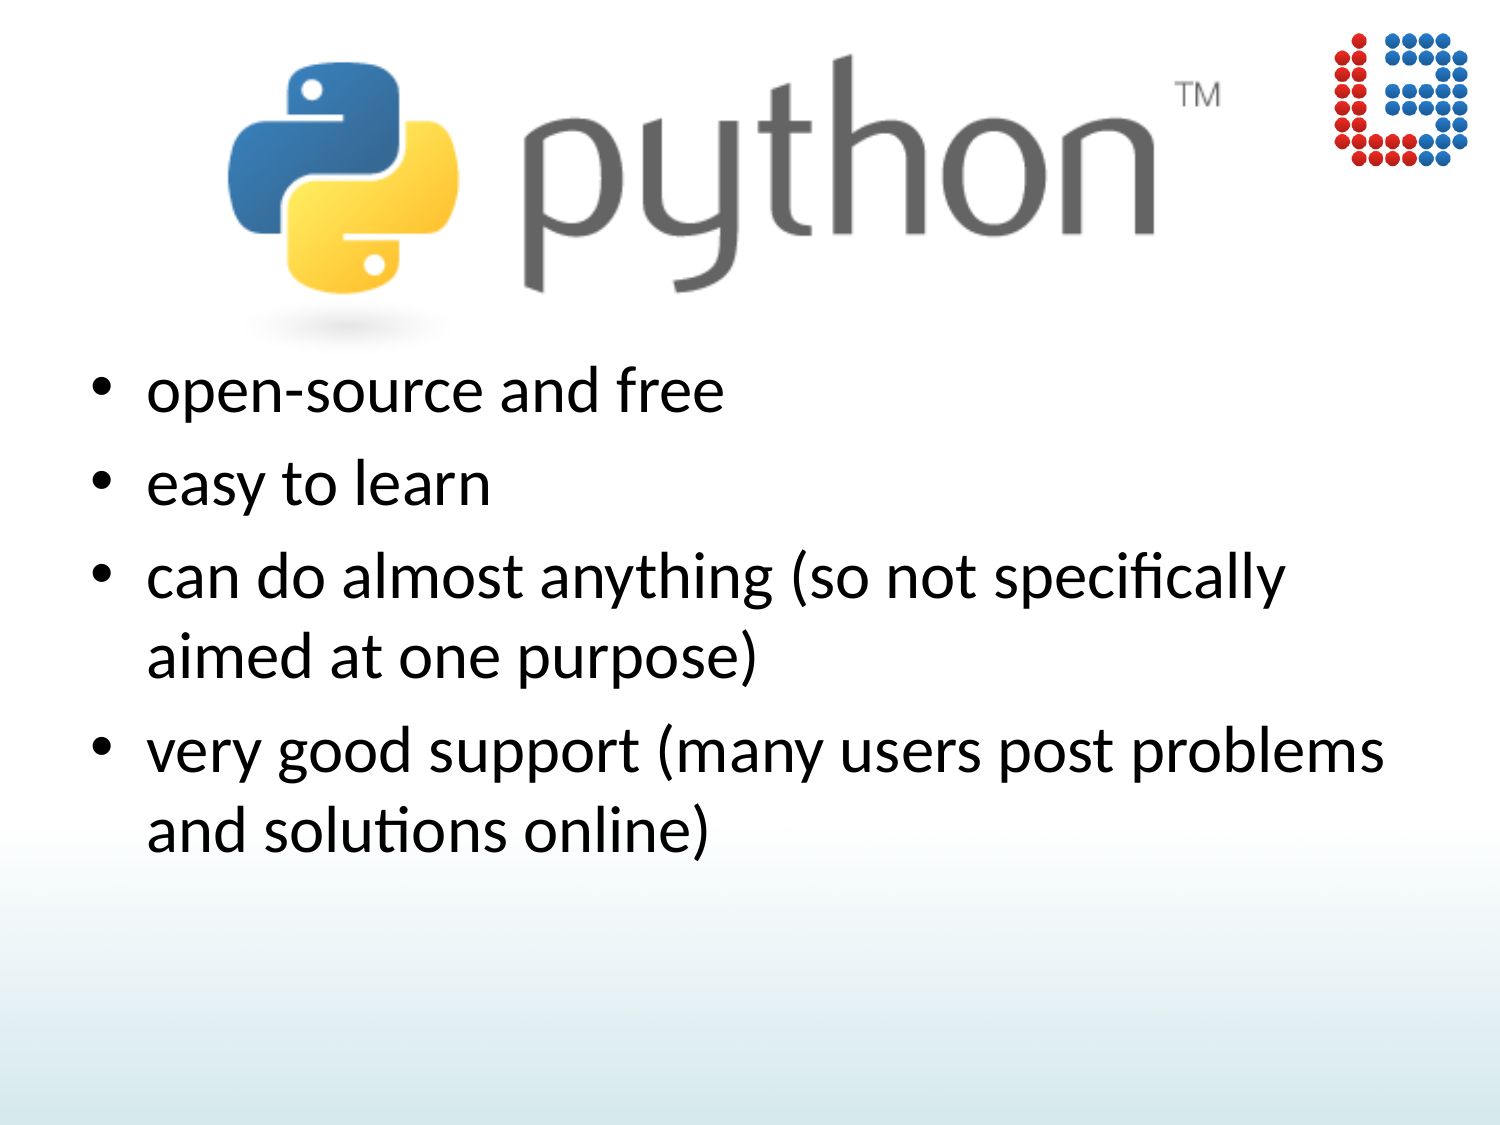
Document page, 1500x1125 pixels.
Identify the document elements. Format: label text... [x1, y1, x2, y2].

picture [0, 0, 1500, 1125]
list open-source and free easy to learn can do almost anything (so not specifically aimed at one purpose) very good support (many users post problems and solutions online) [75, 338, 1425, 1005]
